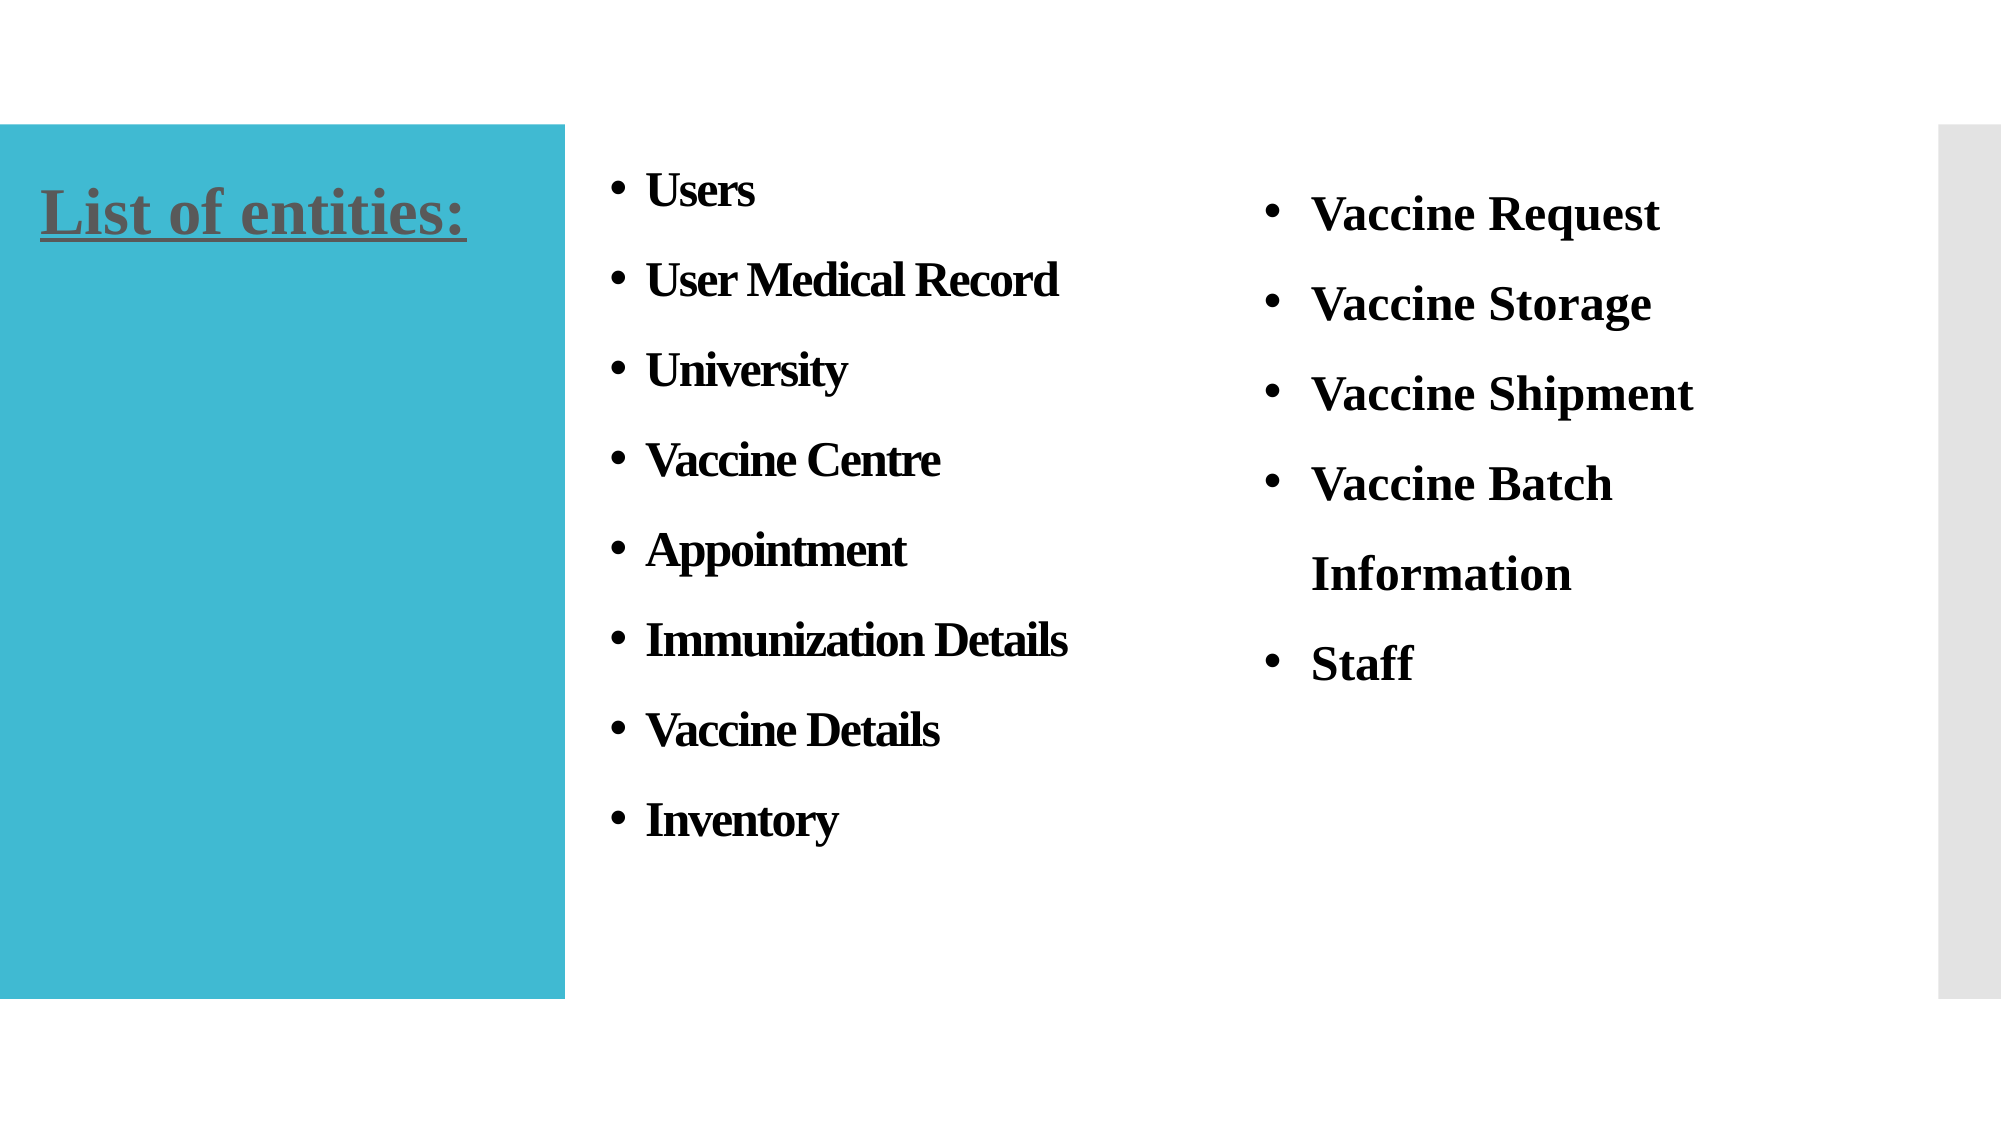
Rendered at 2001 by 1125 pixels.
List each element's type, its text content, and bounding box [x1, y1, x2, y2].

text_box Vaccine Request Vaccine Storage Vaccine Shipment Vaccine Batch Information Staff [1249, 98, 1846, 743]
list List of entities: [25, 169, 529, 304]
title Users User Medical Record University Vaccine Centre Appointment Immunization Details Vaccine Details Inventory [594, 155, 1875, 1016]
